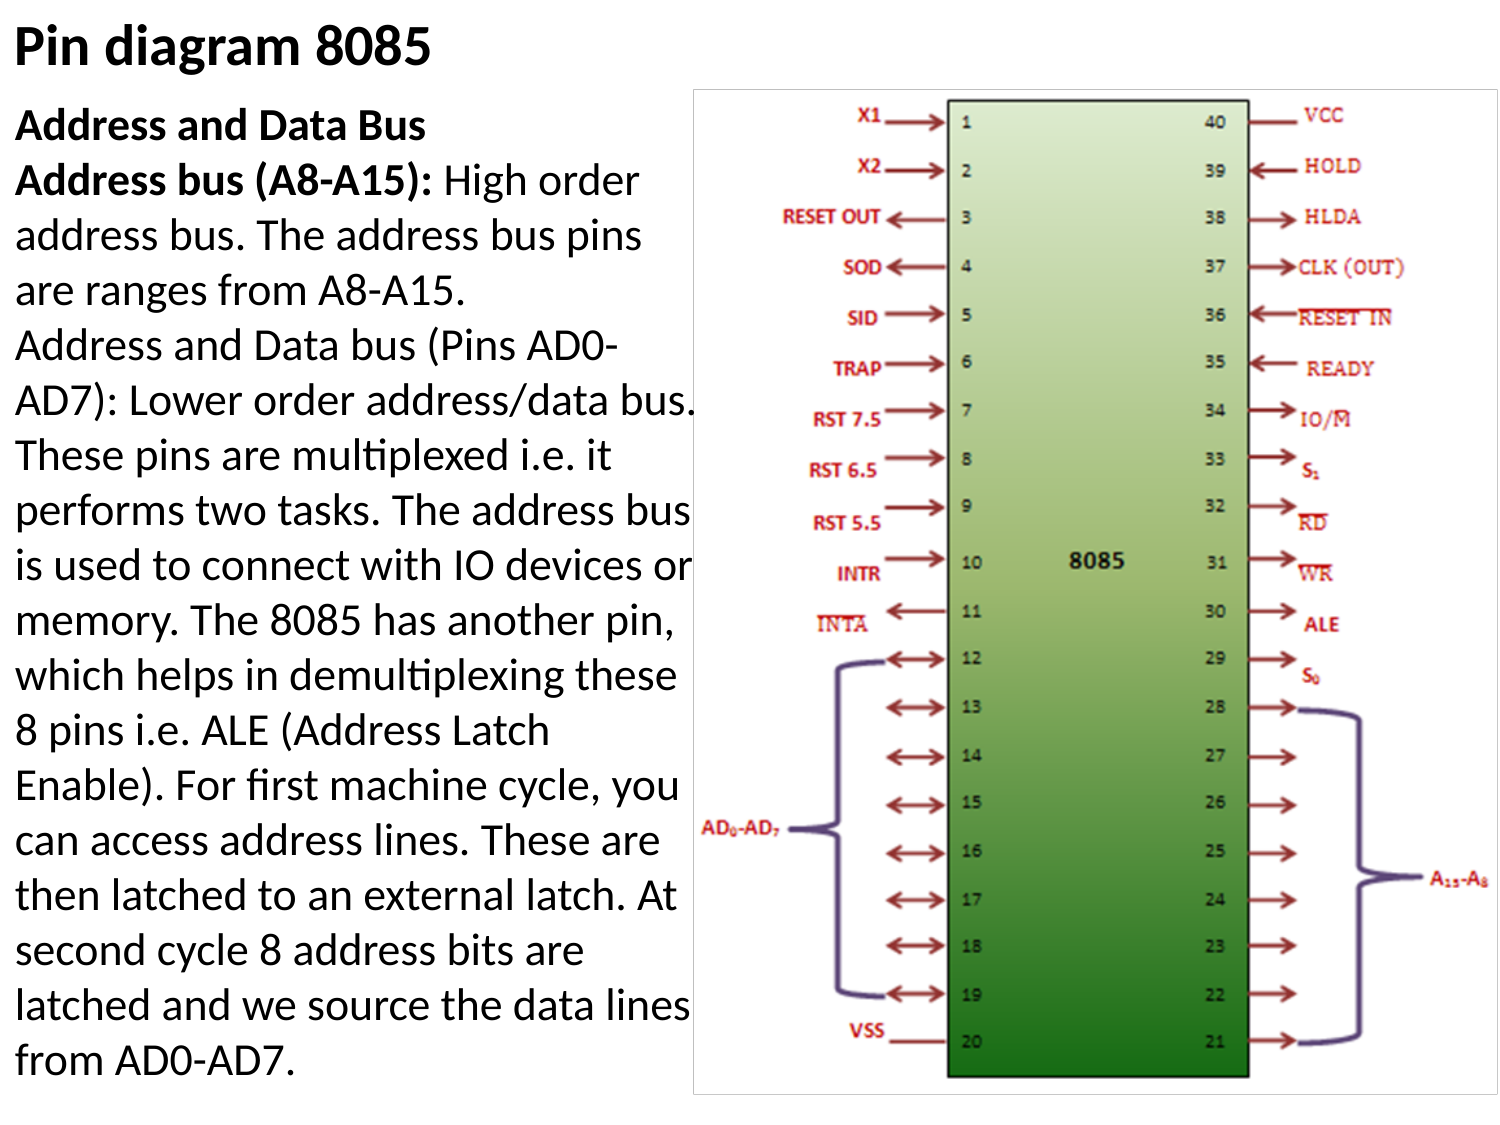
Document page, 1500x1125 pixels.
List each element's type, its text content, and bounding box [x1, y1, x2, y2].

text_box Pin diagram 8085 [0, 0, 1475, 85]
text_box Address and Data Bus Address bus (A8-A15): High order address bus. The address bus pins are ranges from A8-A15. Address and Data bus (Pins AD0-AD7): Lower order address/data bus. These pins are multiplexed i.e. it performs two tasks. The address bus is used to connect with IO devices or memory. The 8085 has another pin, which helps in demultiplexing these 8 pins i.e. ALE (Address Latch Enable). For first machine cycle, you can access address lines. These are then latched to an external latch. At second cycle 8 address bits are latched and we source the data lines from AD0-AD7. [0, 87, 689, 1092]
picture [691, 87, 1500, 1098]
